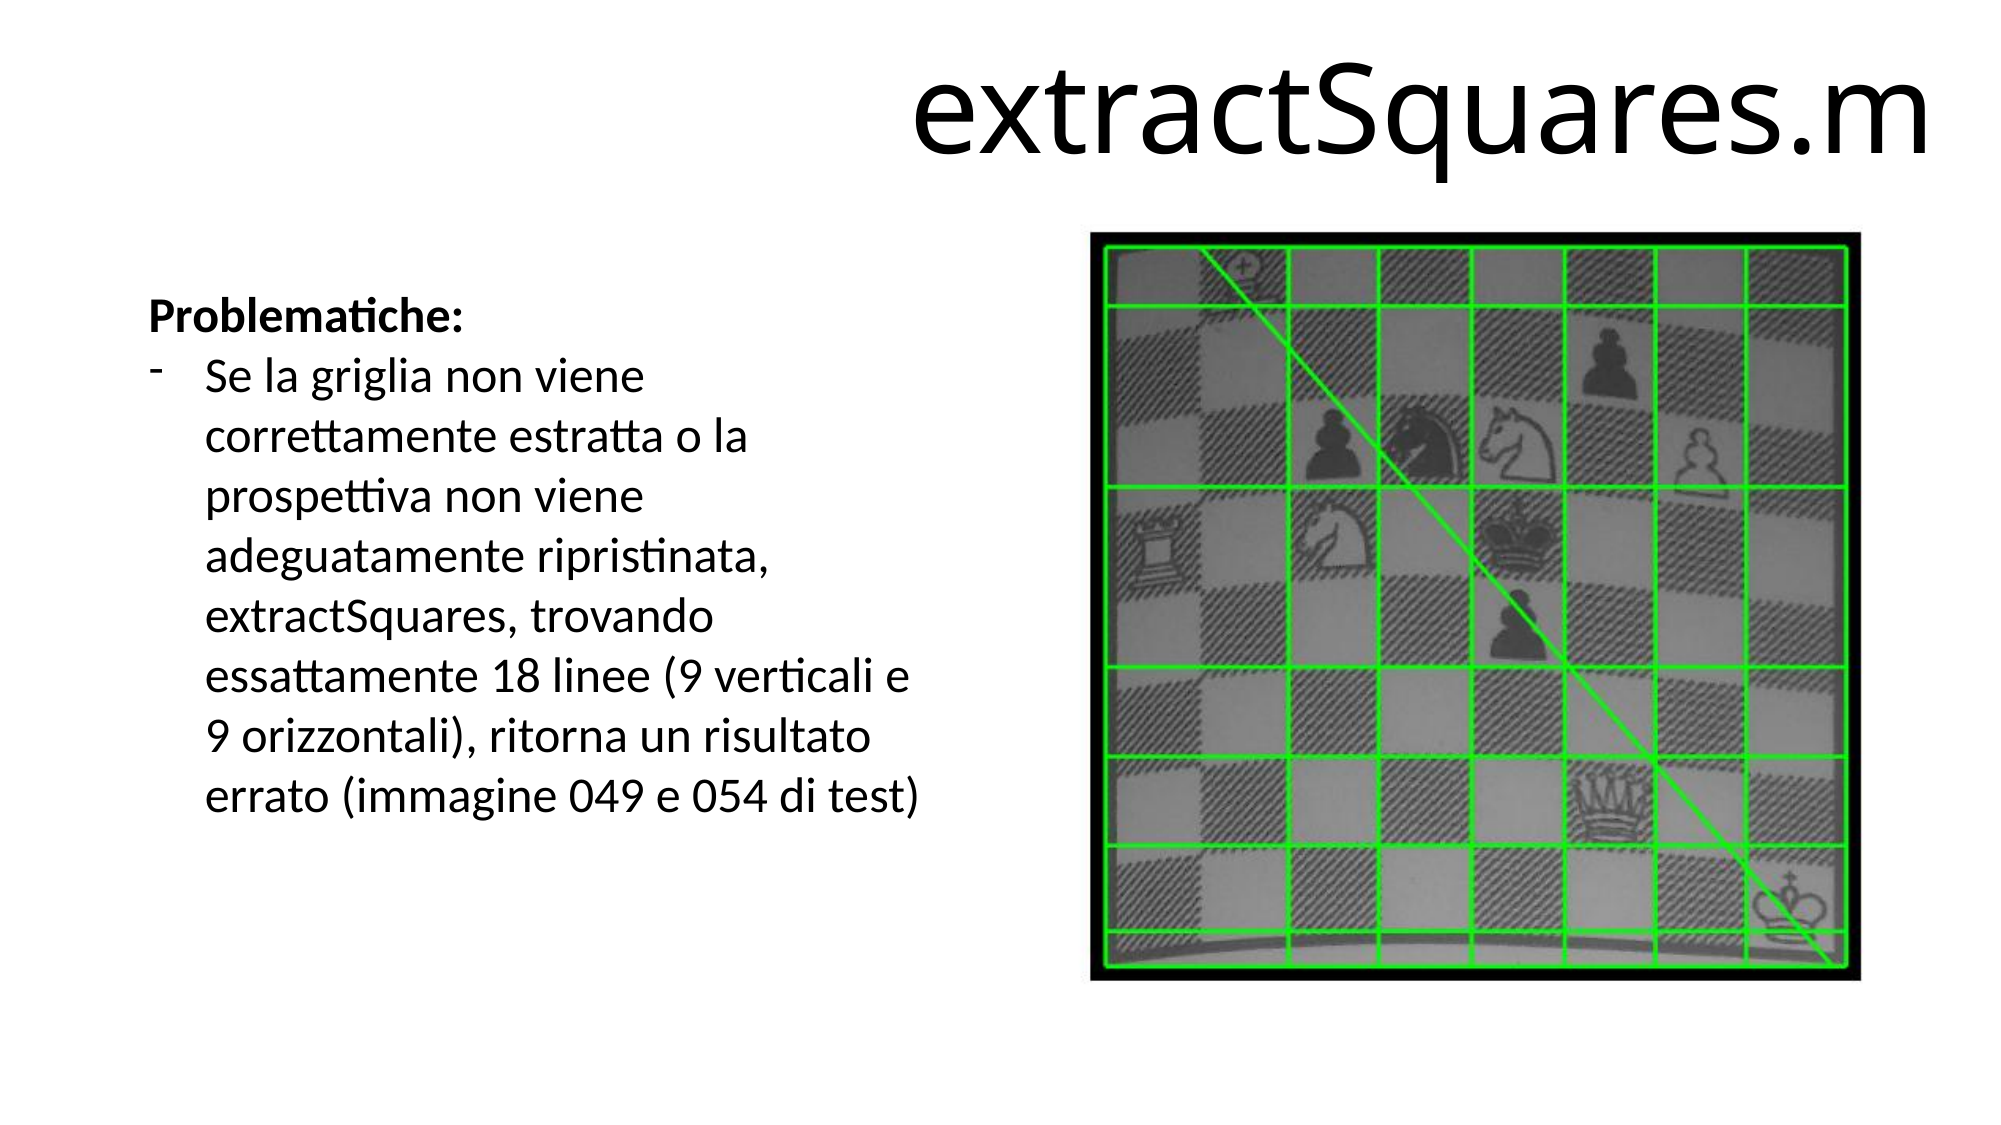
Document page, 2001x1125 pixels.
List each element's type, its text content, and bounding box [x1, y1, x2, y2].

title extractSquares.m [845, 0, 2000, 189]
text_box Problematiche: Se la griglia non viene correttamente estratta o la prospettiva non viene adeguatamente ripristinata, extractSquares, trovando essattamente 18 linee (9 verticali e 9 orizzontali), ritorna un risultato errato (immagine 049 e 054 di test) [133, 275, 955, 1071]
picture [955, 188, 2000, 1079]
